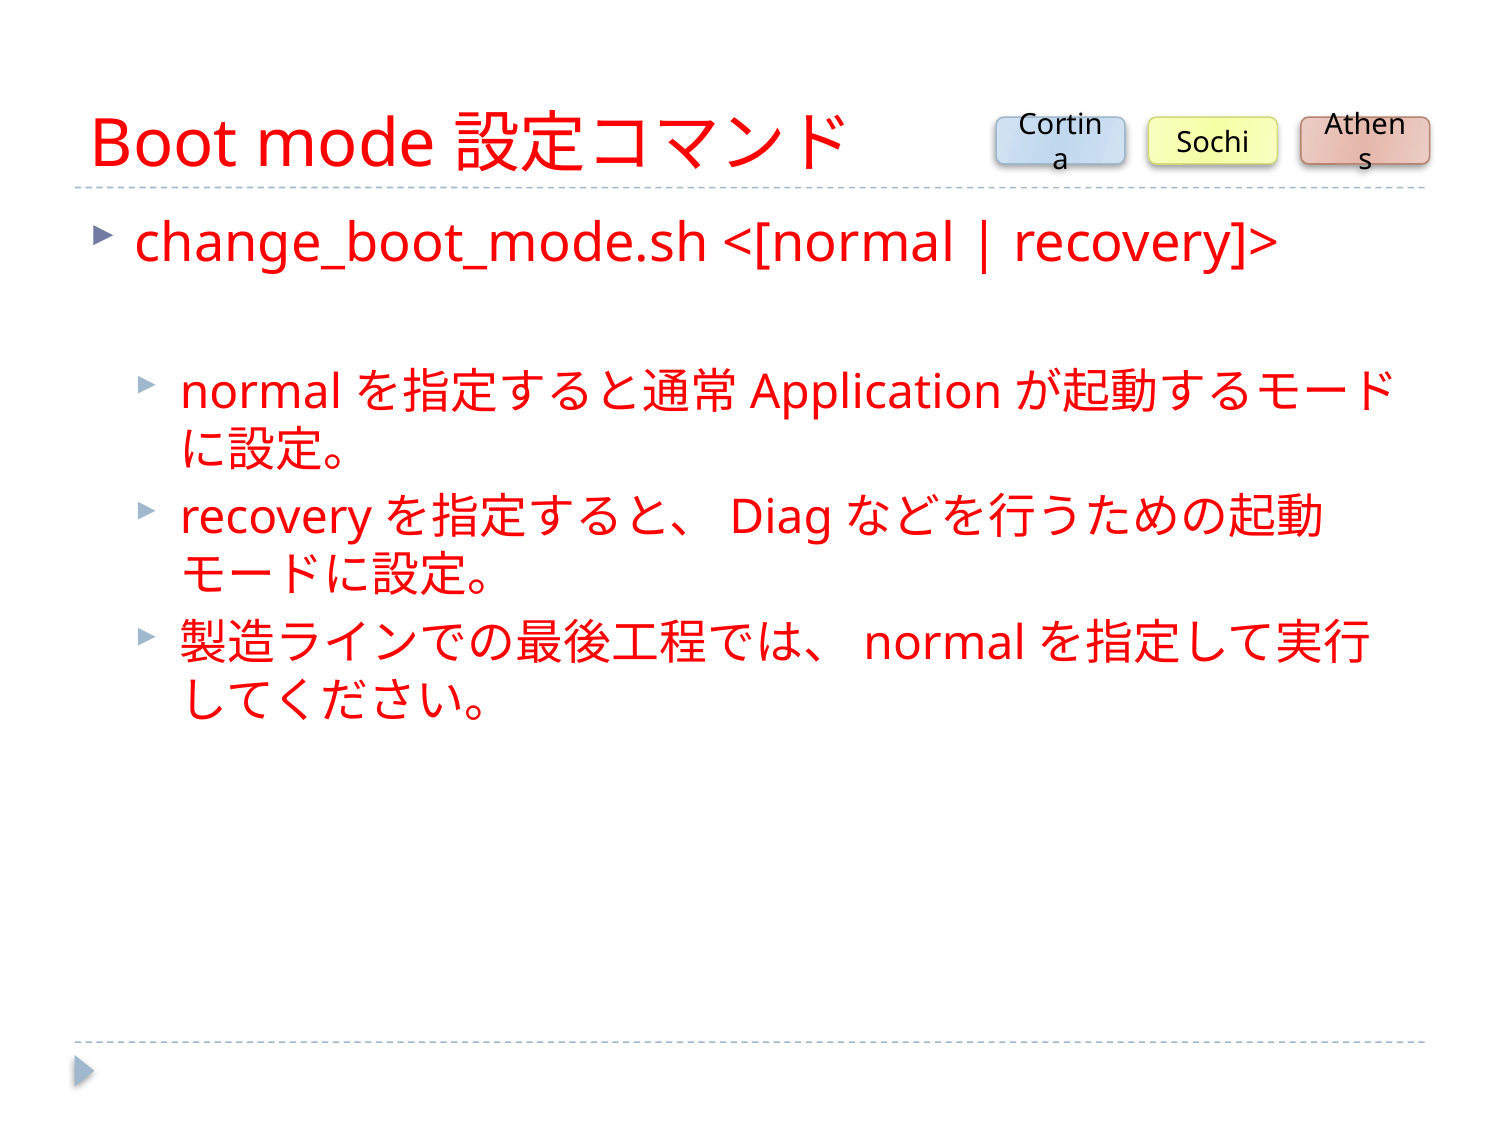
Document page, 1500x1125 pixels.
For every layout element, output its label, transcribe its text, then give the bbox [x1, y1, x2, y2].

text_box Sochi [1147, 116, 1279, 165]
list change_boot_mode.sh <[normal | recovery]> normalを指定すると通常Applicationが起動するモードに設定。 recoveryを指定すると、Diagなどを行うための起動モードに設定。 製造ラインでの最後工程では、normalを指定して実行してください。 [75, 200, 1425, 1010]
title Boot mode設定コマンド [75, 24, 1425, 188]
text_box Cortina [995, 116, 1126, 165]
text_box Athens [1300, 116, 1431, 165]
